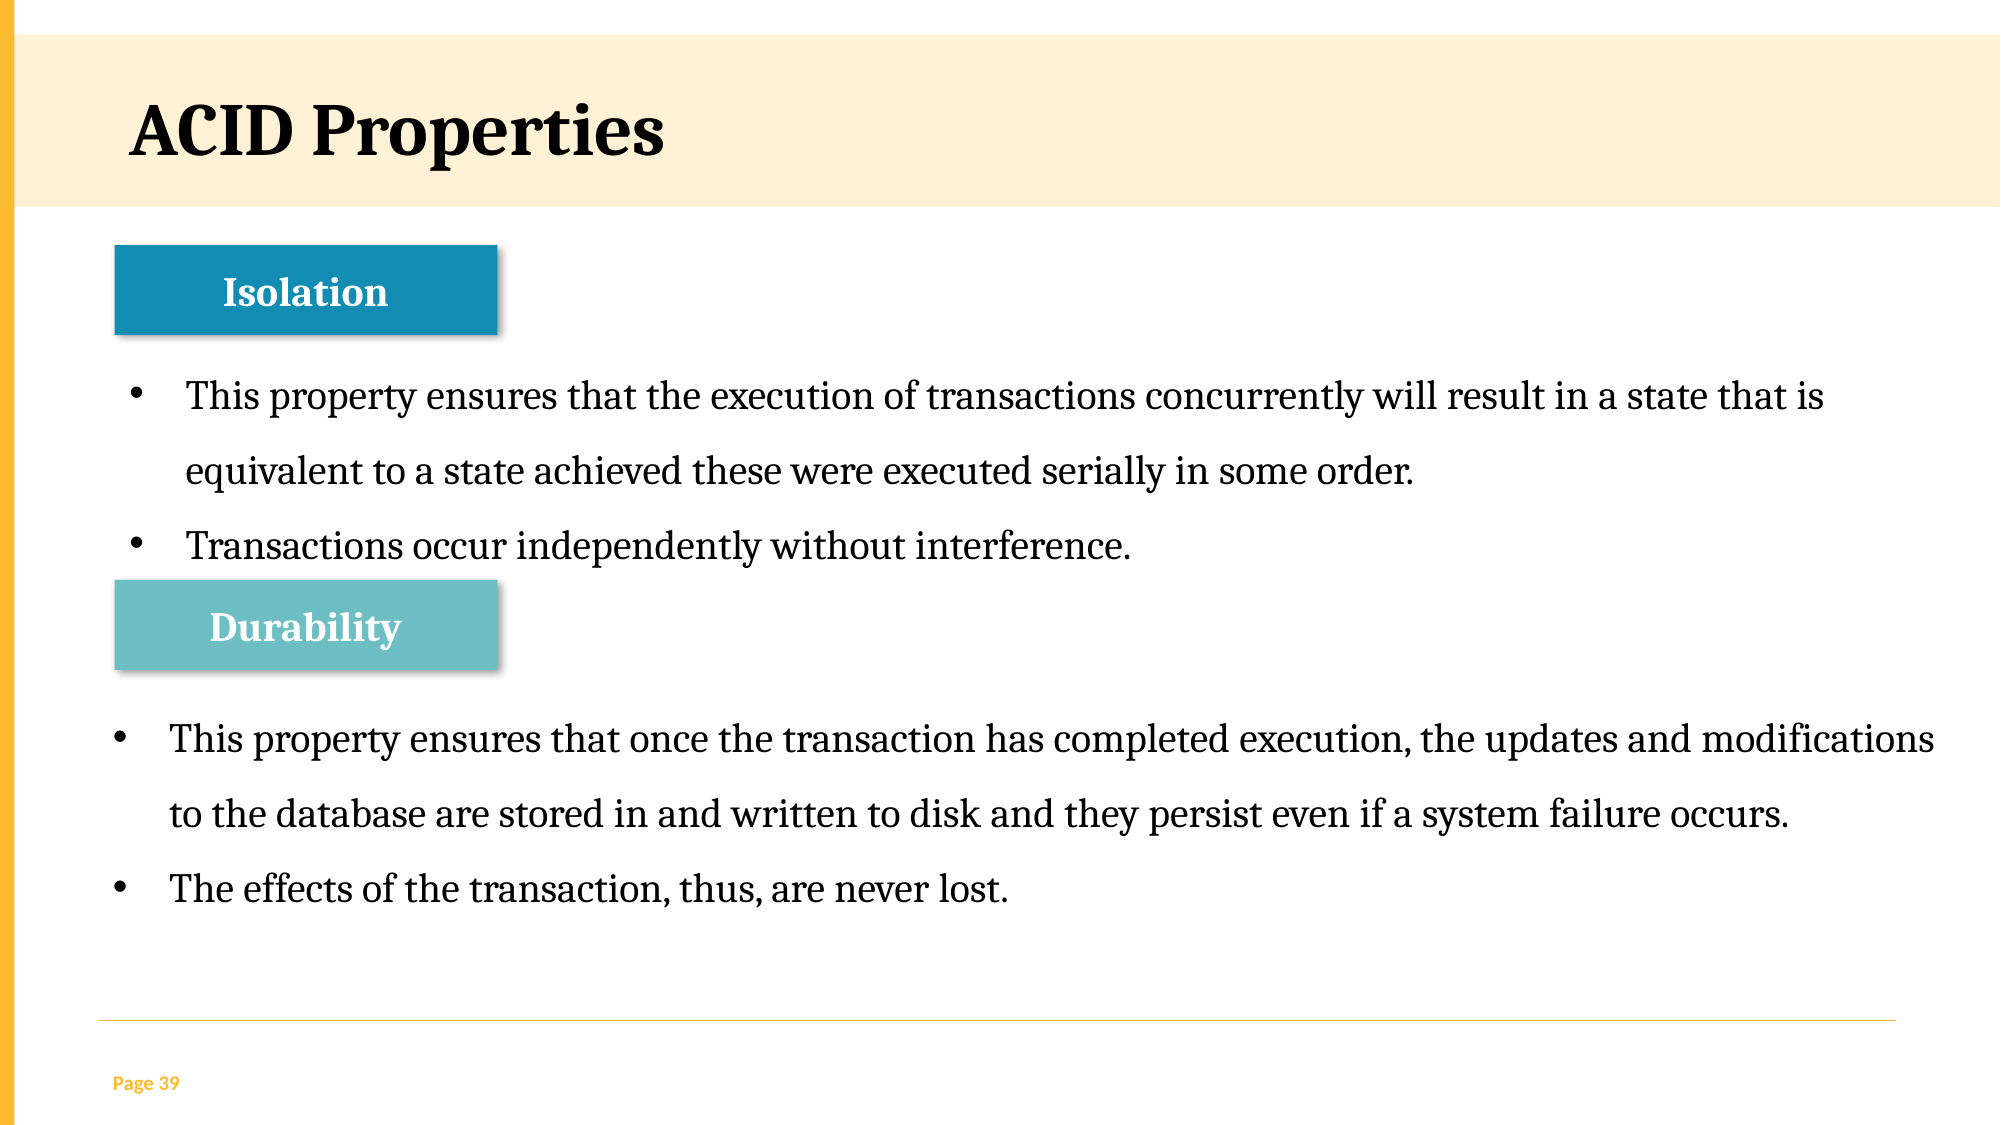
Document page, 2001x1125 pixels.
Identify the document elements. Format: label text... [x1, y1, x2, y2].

text_box Page 39 [98, 1061, 217, 1083]
text_box Isolation [114, 244, 498, 336]
text_box [15, 33, 2000, 208]
text_box This property ensures that once the transaction has completed execution, the updates and modifications to the database are stored in and written to disk and they persist even if a system failure occurs. The effects of the transaction, thus, are never lost. [98, 678, 1984, 919]
text_box Durability [114, 579, 498, 671]
text_box ACID Properties [114, 72, 1343, 178]
text_box This property ensures that the execution of transactions concurrently will result in a state that is equivalent to a state achieved these were executed serially in some order. Transactions occur independently without interference. [114, 335, 1966, 575]
text_box [0, 0, 15, 1125]
